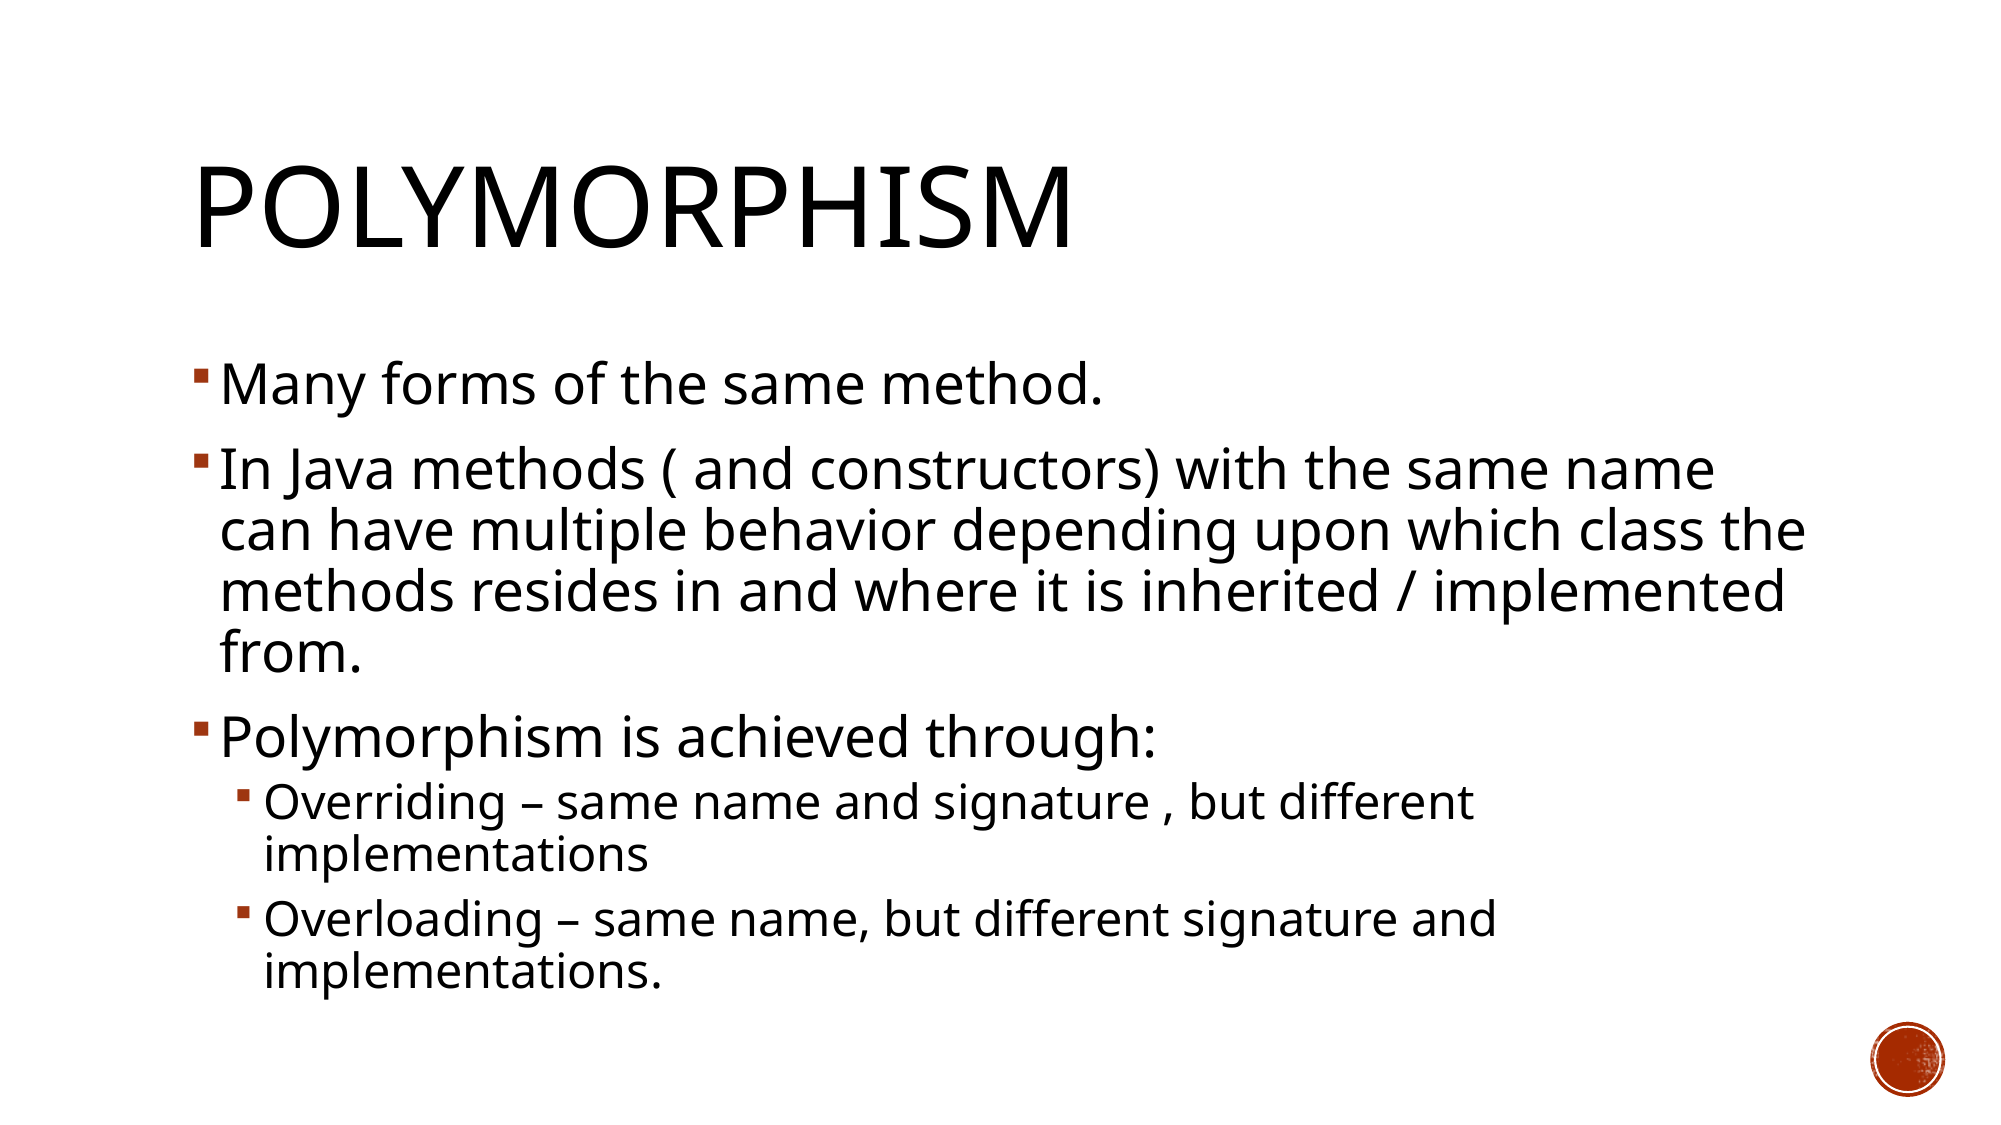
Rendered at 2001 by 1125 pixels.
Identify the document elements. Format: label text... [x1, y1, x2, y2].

title Polymorphism [175, 79, 1826, 344]
list Many forms of the same method. In Java methods ( and constructors) with the same name can have multiple behavior depending upon which class the methods resides in and where it is inherited / implemented from. Polymorphism is achieved through: Overriding – same name and signature , but different implementations Overloading – same name, but different signature and implementations. [175, 348, 1826, 1013]
